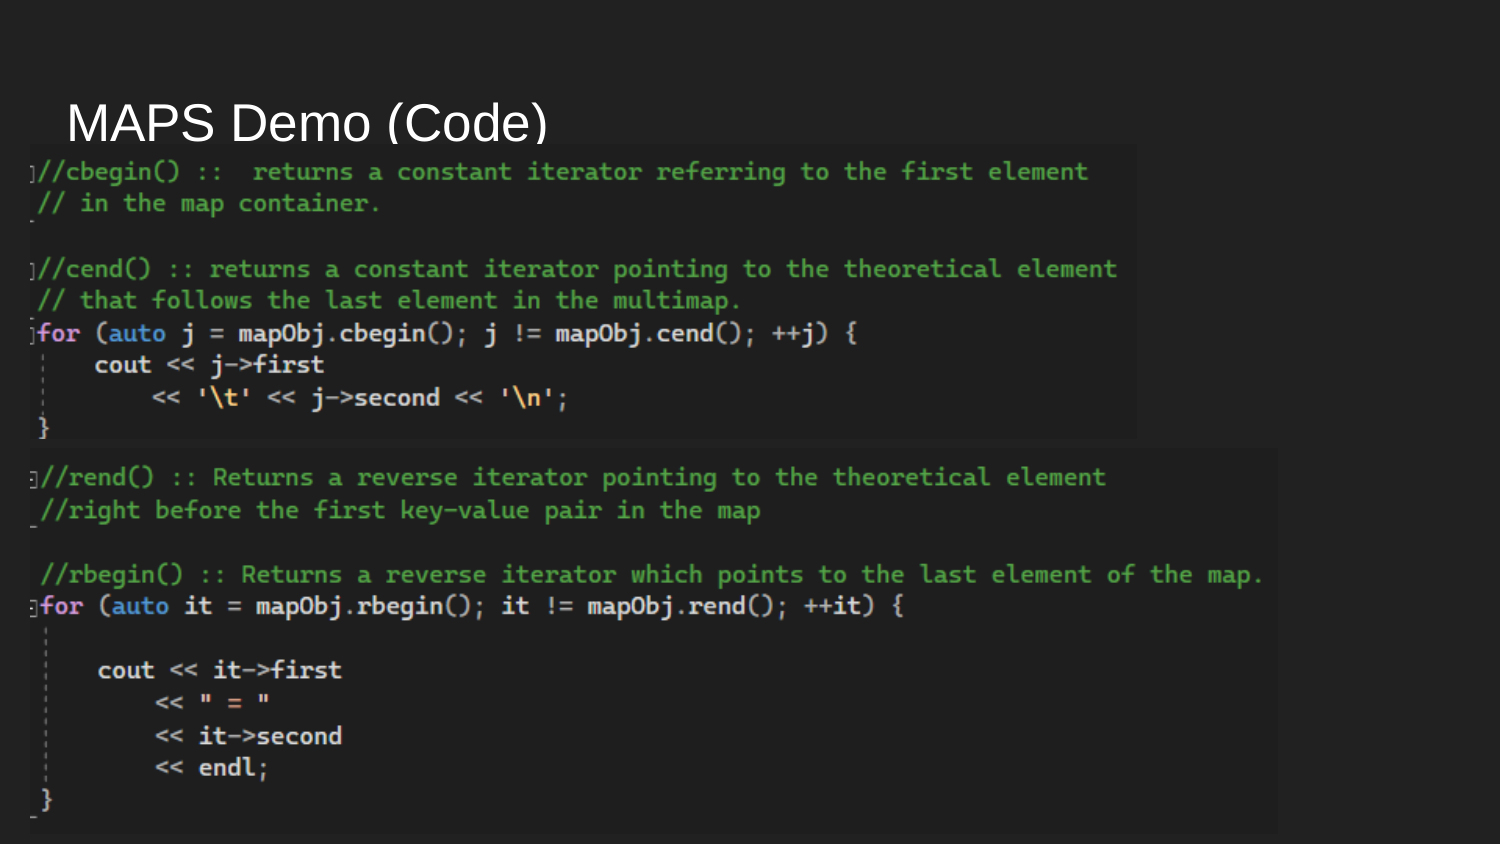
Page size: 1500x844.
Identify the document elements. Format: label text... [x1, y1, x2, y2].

picture [30, 448, 1278, 834]
title MAPS Demo (Code) [51, 72, 1449, 167]
picture [30, 144, 1137, 439]
